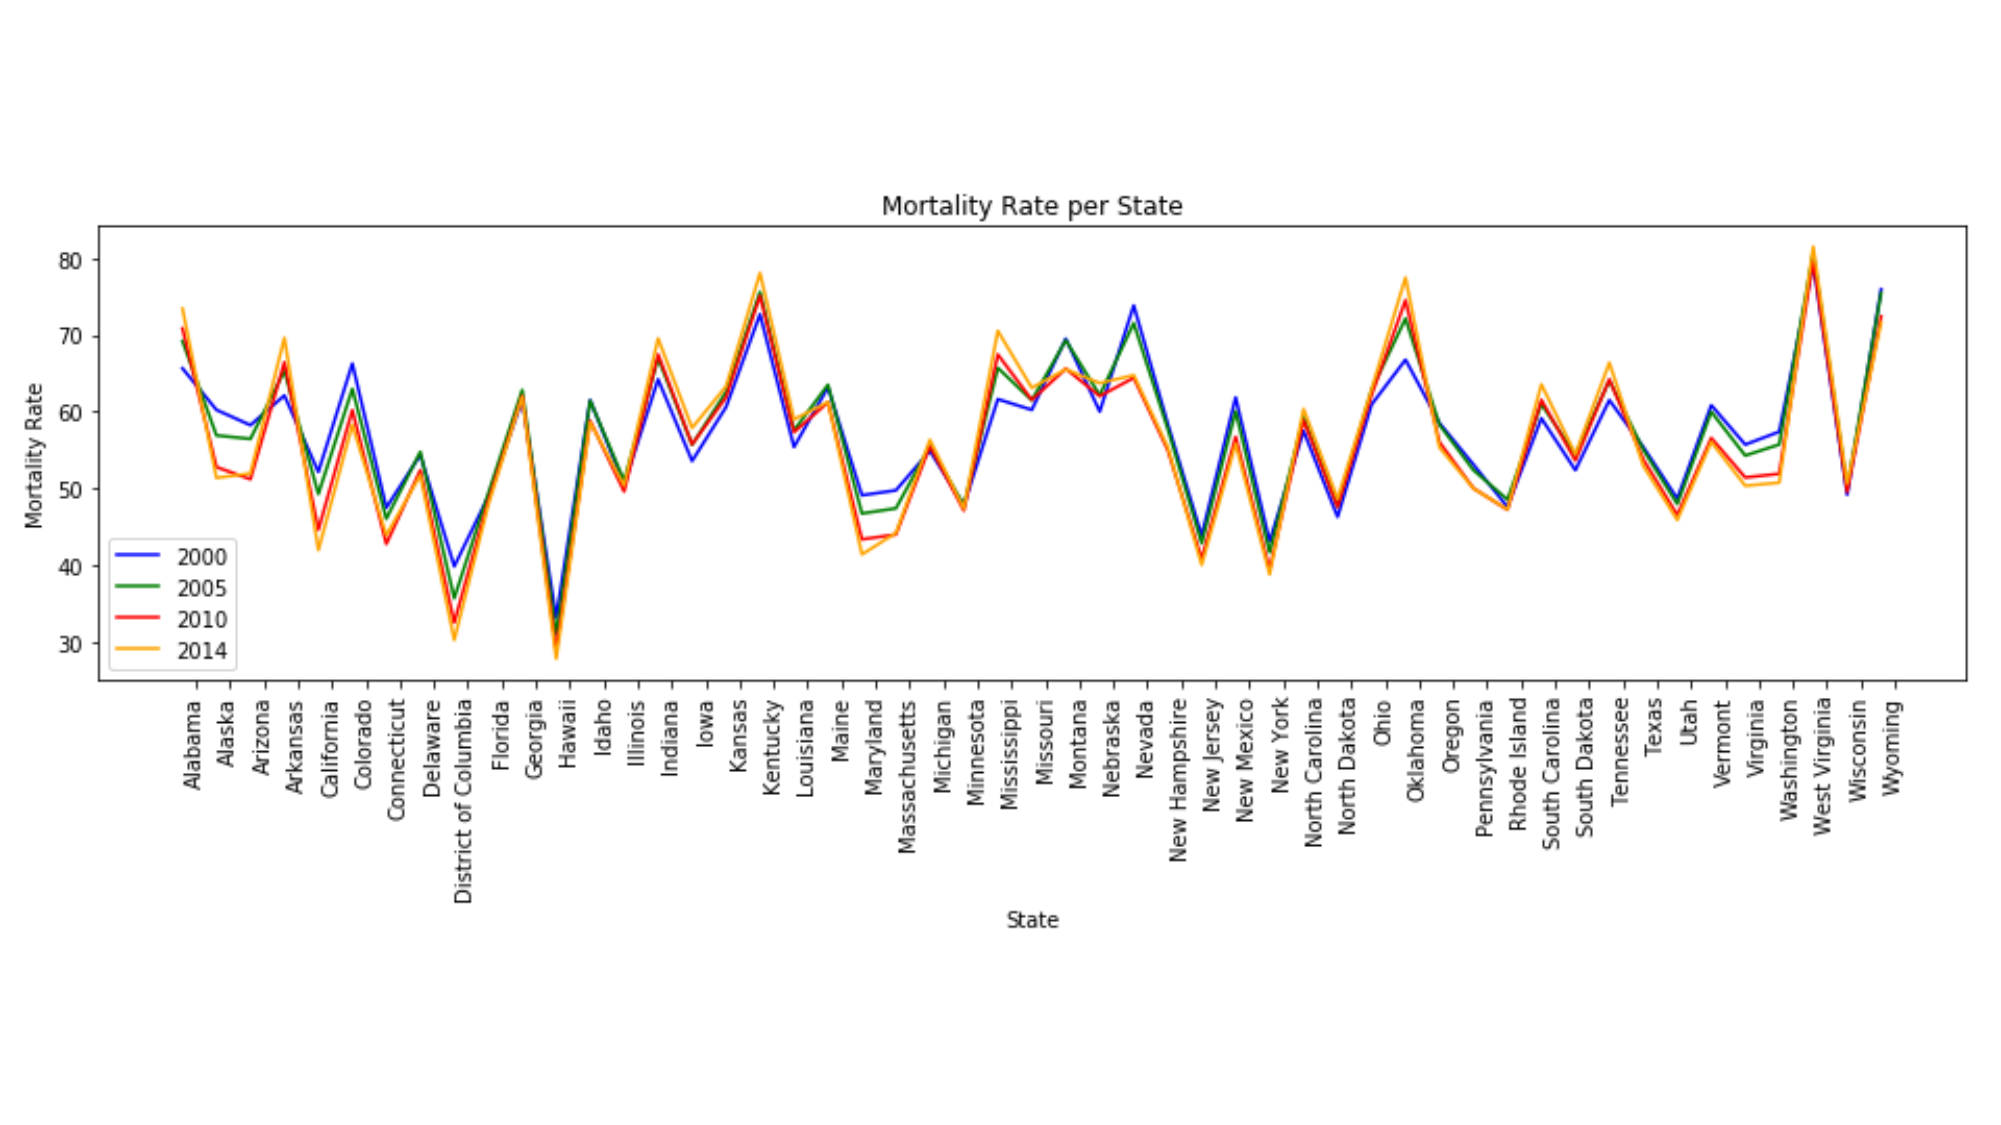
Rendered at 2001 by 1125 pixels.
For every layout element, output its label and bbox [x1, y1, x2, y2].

picture [13, 180, 1987, 945]
